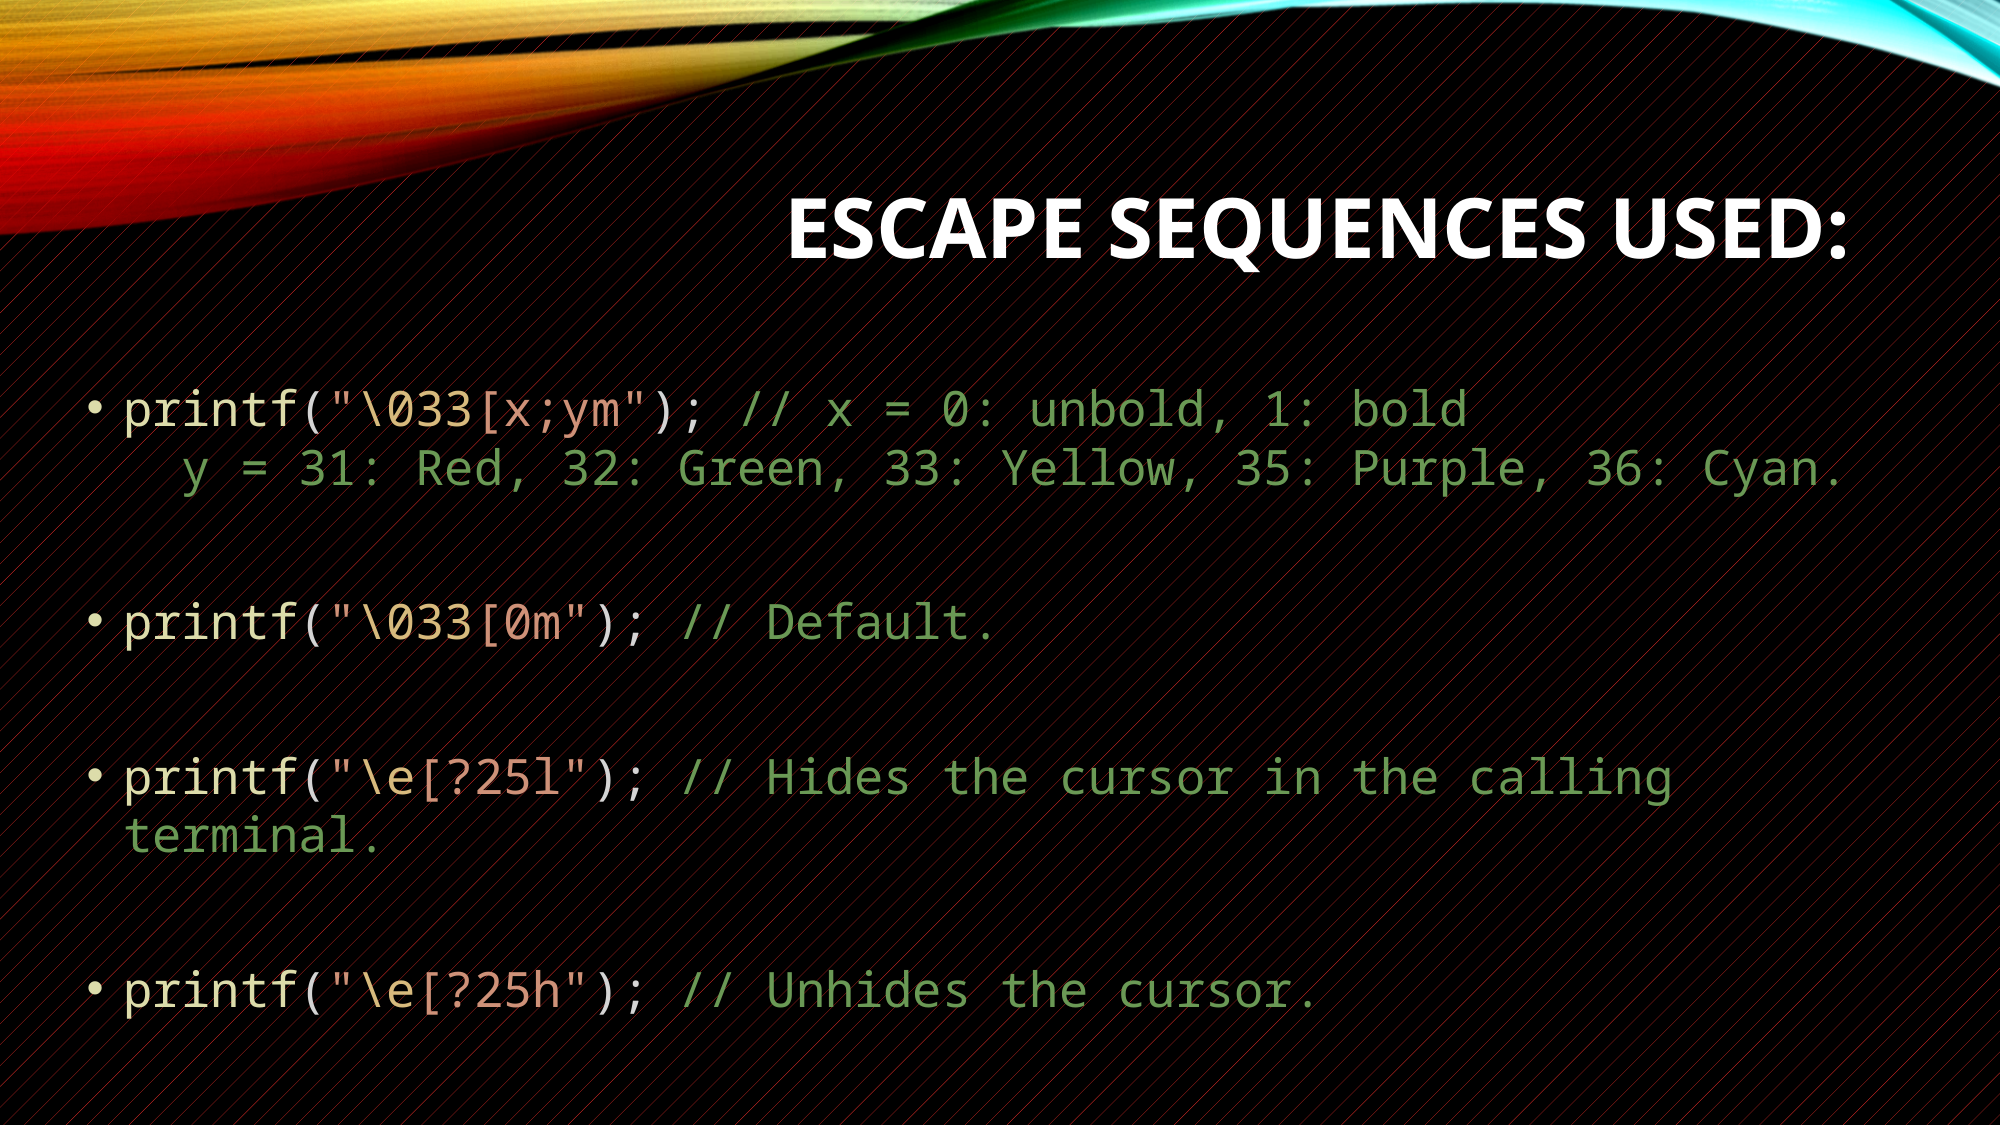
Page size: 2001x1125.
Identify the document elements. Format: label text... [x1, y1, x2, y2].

title Escape sequences used: [474, 125, 1888, 338]
list printf("\033[x;ym"); // x = 0: unbold, 1: bold y = 31: Red, 32: Green, 33: Yellow, 35: Purple, 36: Cyan. printf("\033[0m"); // Default. printf("\e[?25l"); // Hides the cursor in the calling terminal. printf("\e[?25h"); // Unhides the cursor. [71, 369, 1929, 1031]
picture [0, 0, 2000, 237]
